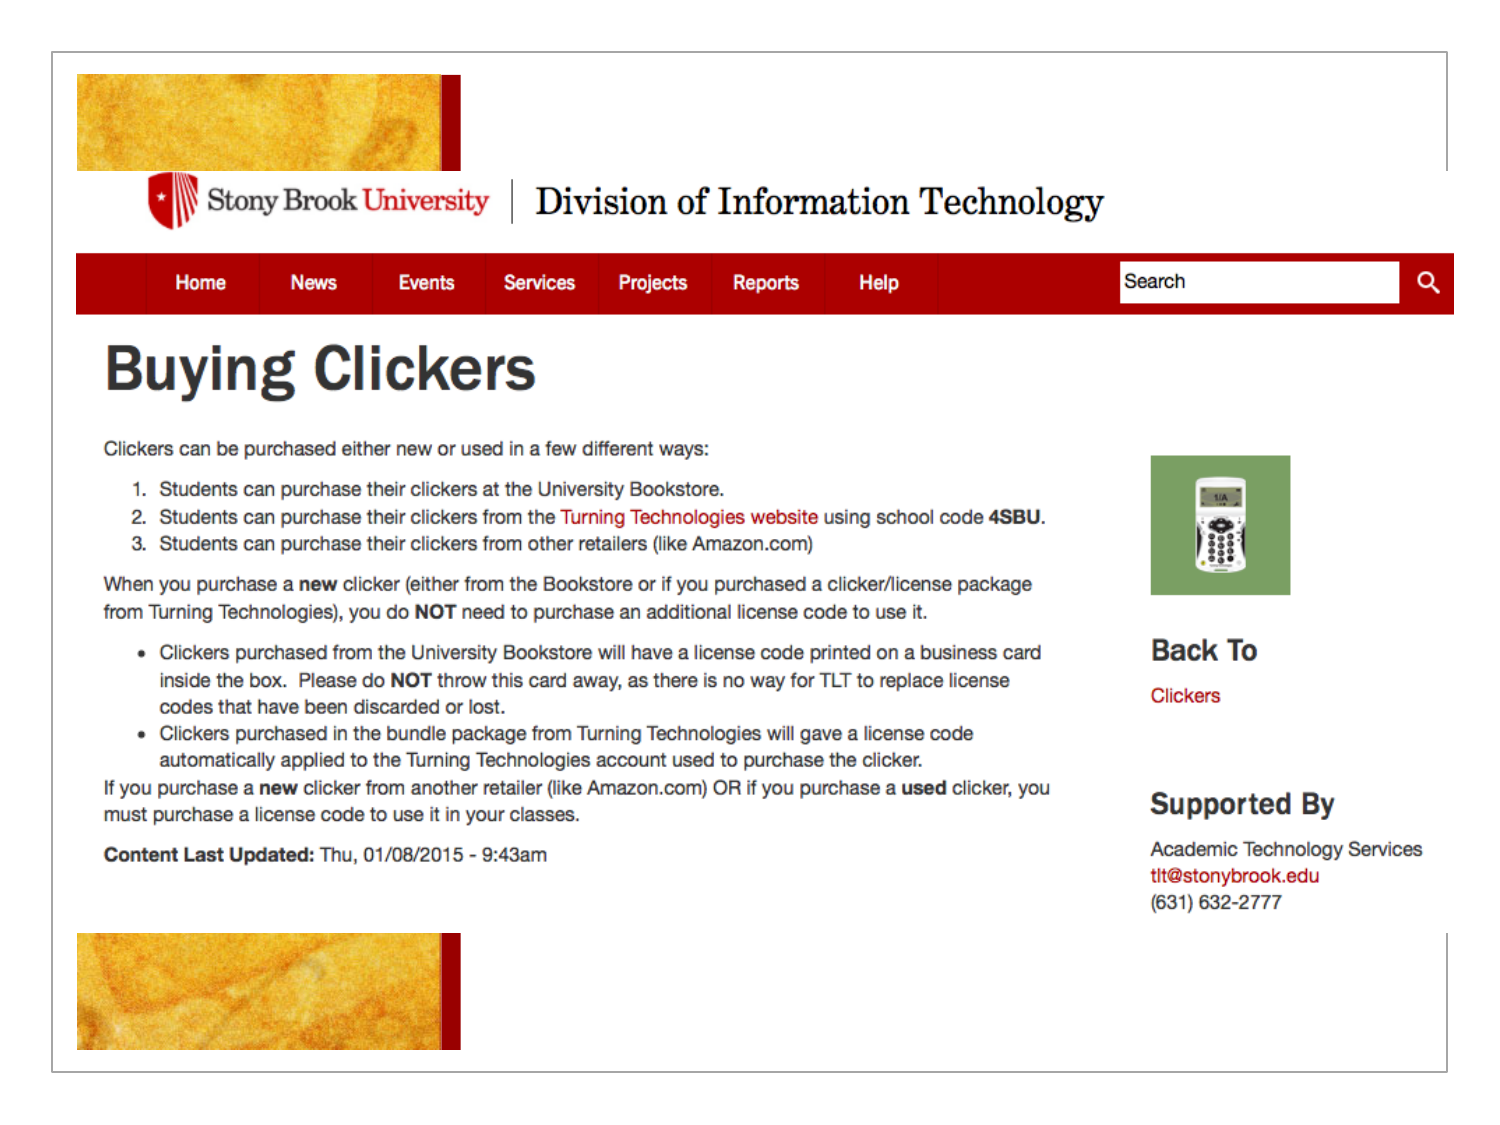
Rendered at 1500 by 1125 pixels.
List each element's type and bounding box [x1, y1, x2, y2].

picture [75, 74, 1454, 1050]
